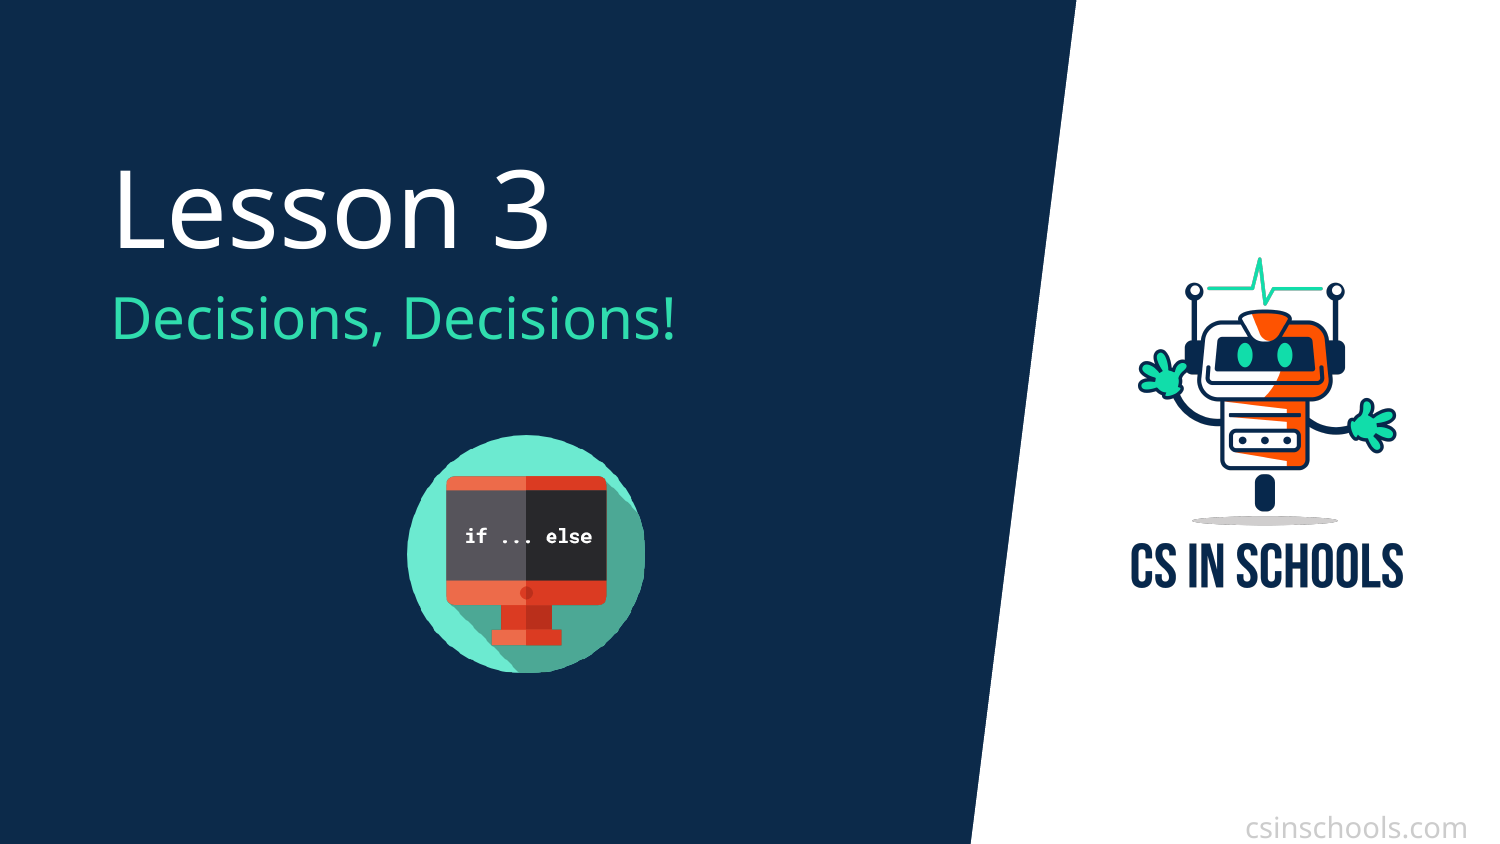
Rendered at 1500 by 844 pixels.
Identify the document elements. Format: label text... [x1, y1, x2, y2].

list csinschools.com [1031, 777, 1484, 827]
picture [1119, 239, 1416, 605]
title Lesson 3 [94, 122, 859, 265]
picture [407, 435, 645, 673]
subtitle Decisions, Decisions! [94, 265, 975, 472]
